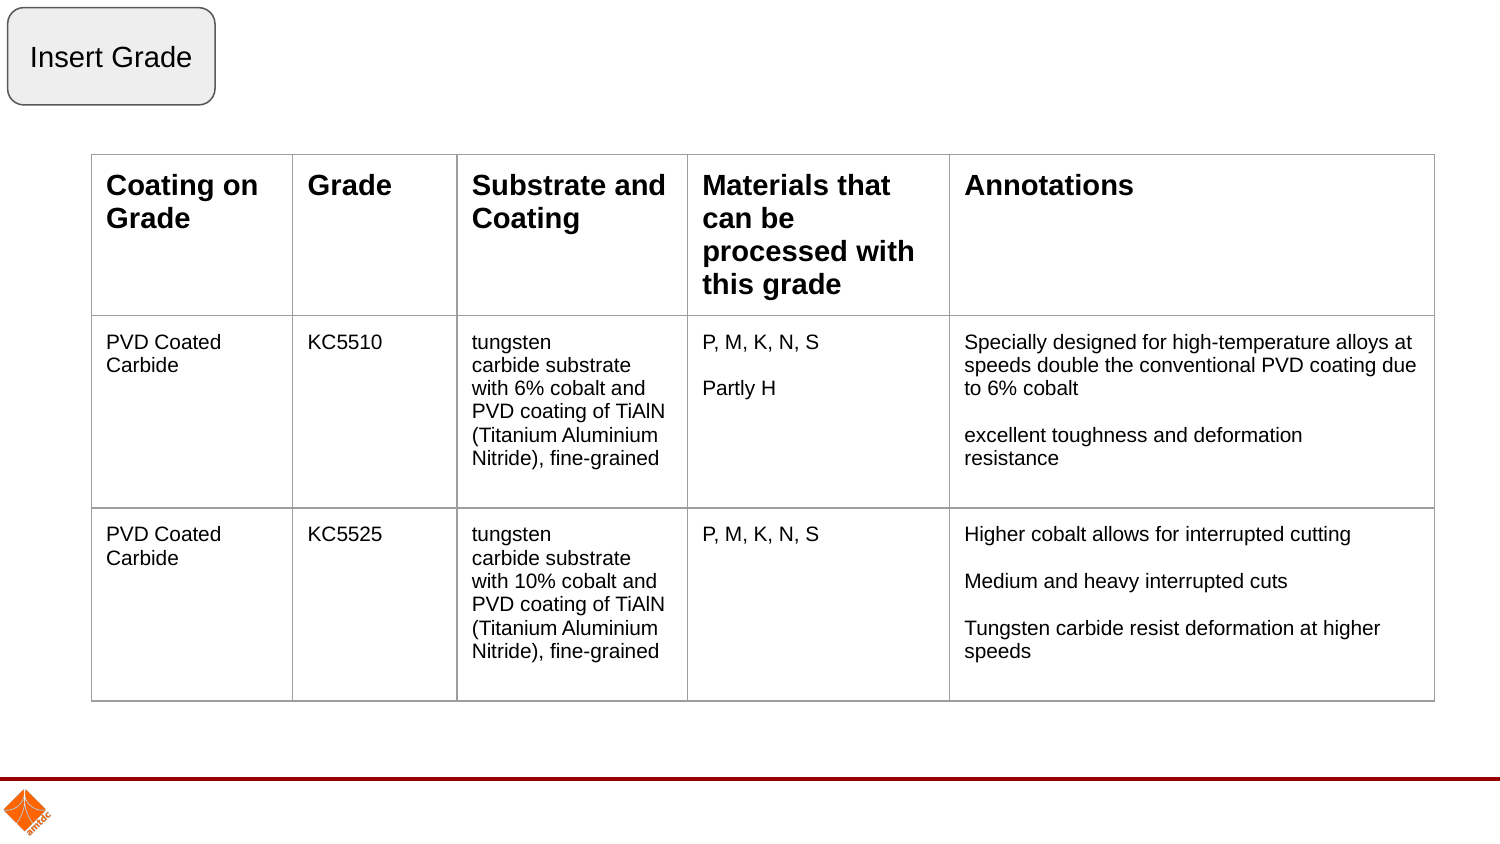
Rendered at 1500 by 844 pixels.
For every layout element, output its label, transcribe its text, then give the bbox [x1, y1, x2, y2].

table_cell KC5525 [293, 509, 456, 700]
picture [1, 786, 53, 838]
table_cell Specially designed for high-temperature alloys at speeds double the conventional PVD coating due to 6% cobalt excellent toughness and deformation resistance [950, 316, 1434, 507]
table_header Materials that can be processed with this grade [688, 155, 949, 315]
table_header Grade [293, 155, 456, 315]
text_box Insert Grade [7, 7, 216, 105]
table_header Annotations [950, 155, 1434, 315]
table_header Substrate and Coating [458, 155, 687, 315]
table_cell KC5510 [293, 316, 456, 507]
table_cell P, M, K, N, S [688, 509, 949, 700]
table_cell tungsten carbide substrate with 10% cobalt and PVD coating of TiAlN (Titanium Aluminium Nitride), fine-grained [458, 509, 687, 700]
table_cell PVD Coated Carbide [92, 509, 292, 700]
table_cell PVD Coated Carbide [92, 316, 292, 507]
table_cell Higher cobalt allows for interrupted cutting Medium and heavy interrupted cuts Tungsten carbide resist deformation at higher speeds [950, 509, 1434, 700]
table_cell tungsten carbide substrate with 6% cobalt and PVD coating of TiAlN (Titanium Aluminium Nitride), fine-grained [458, 316, 687, 507]
table_cell P, M, K, N, S Partly H [688, 316, 949, 507]
table_header Coating on Grade [92, 155, 292, 315]
